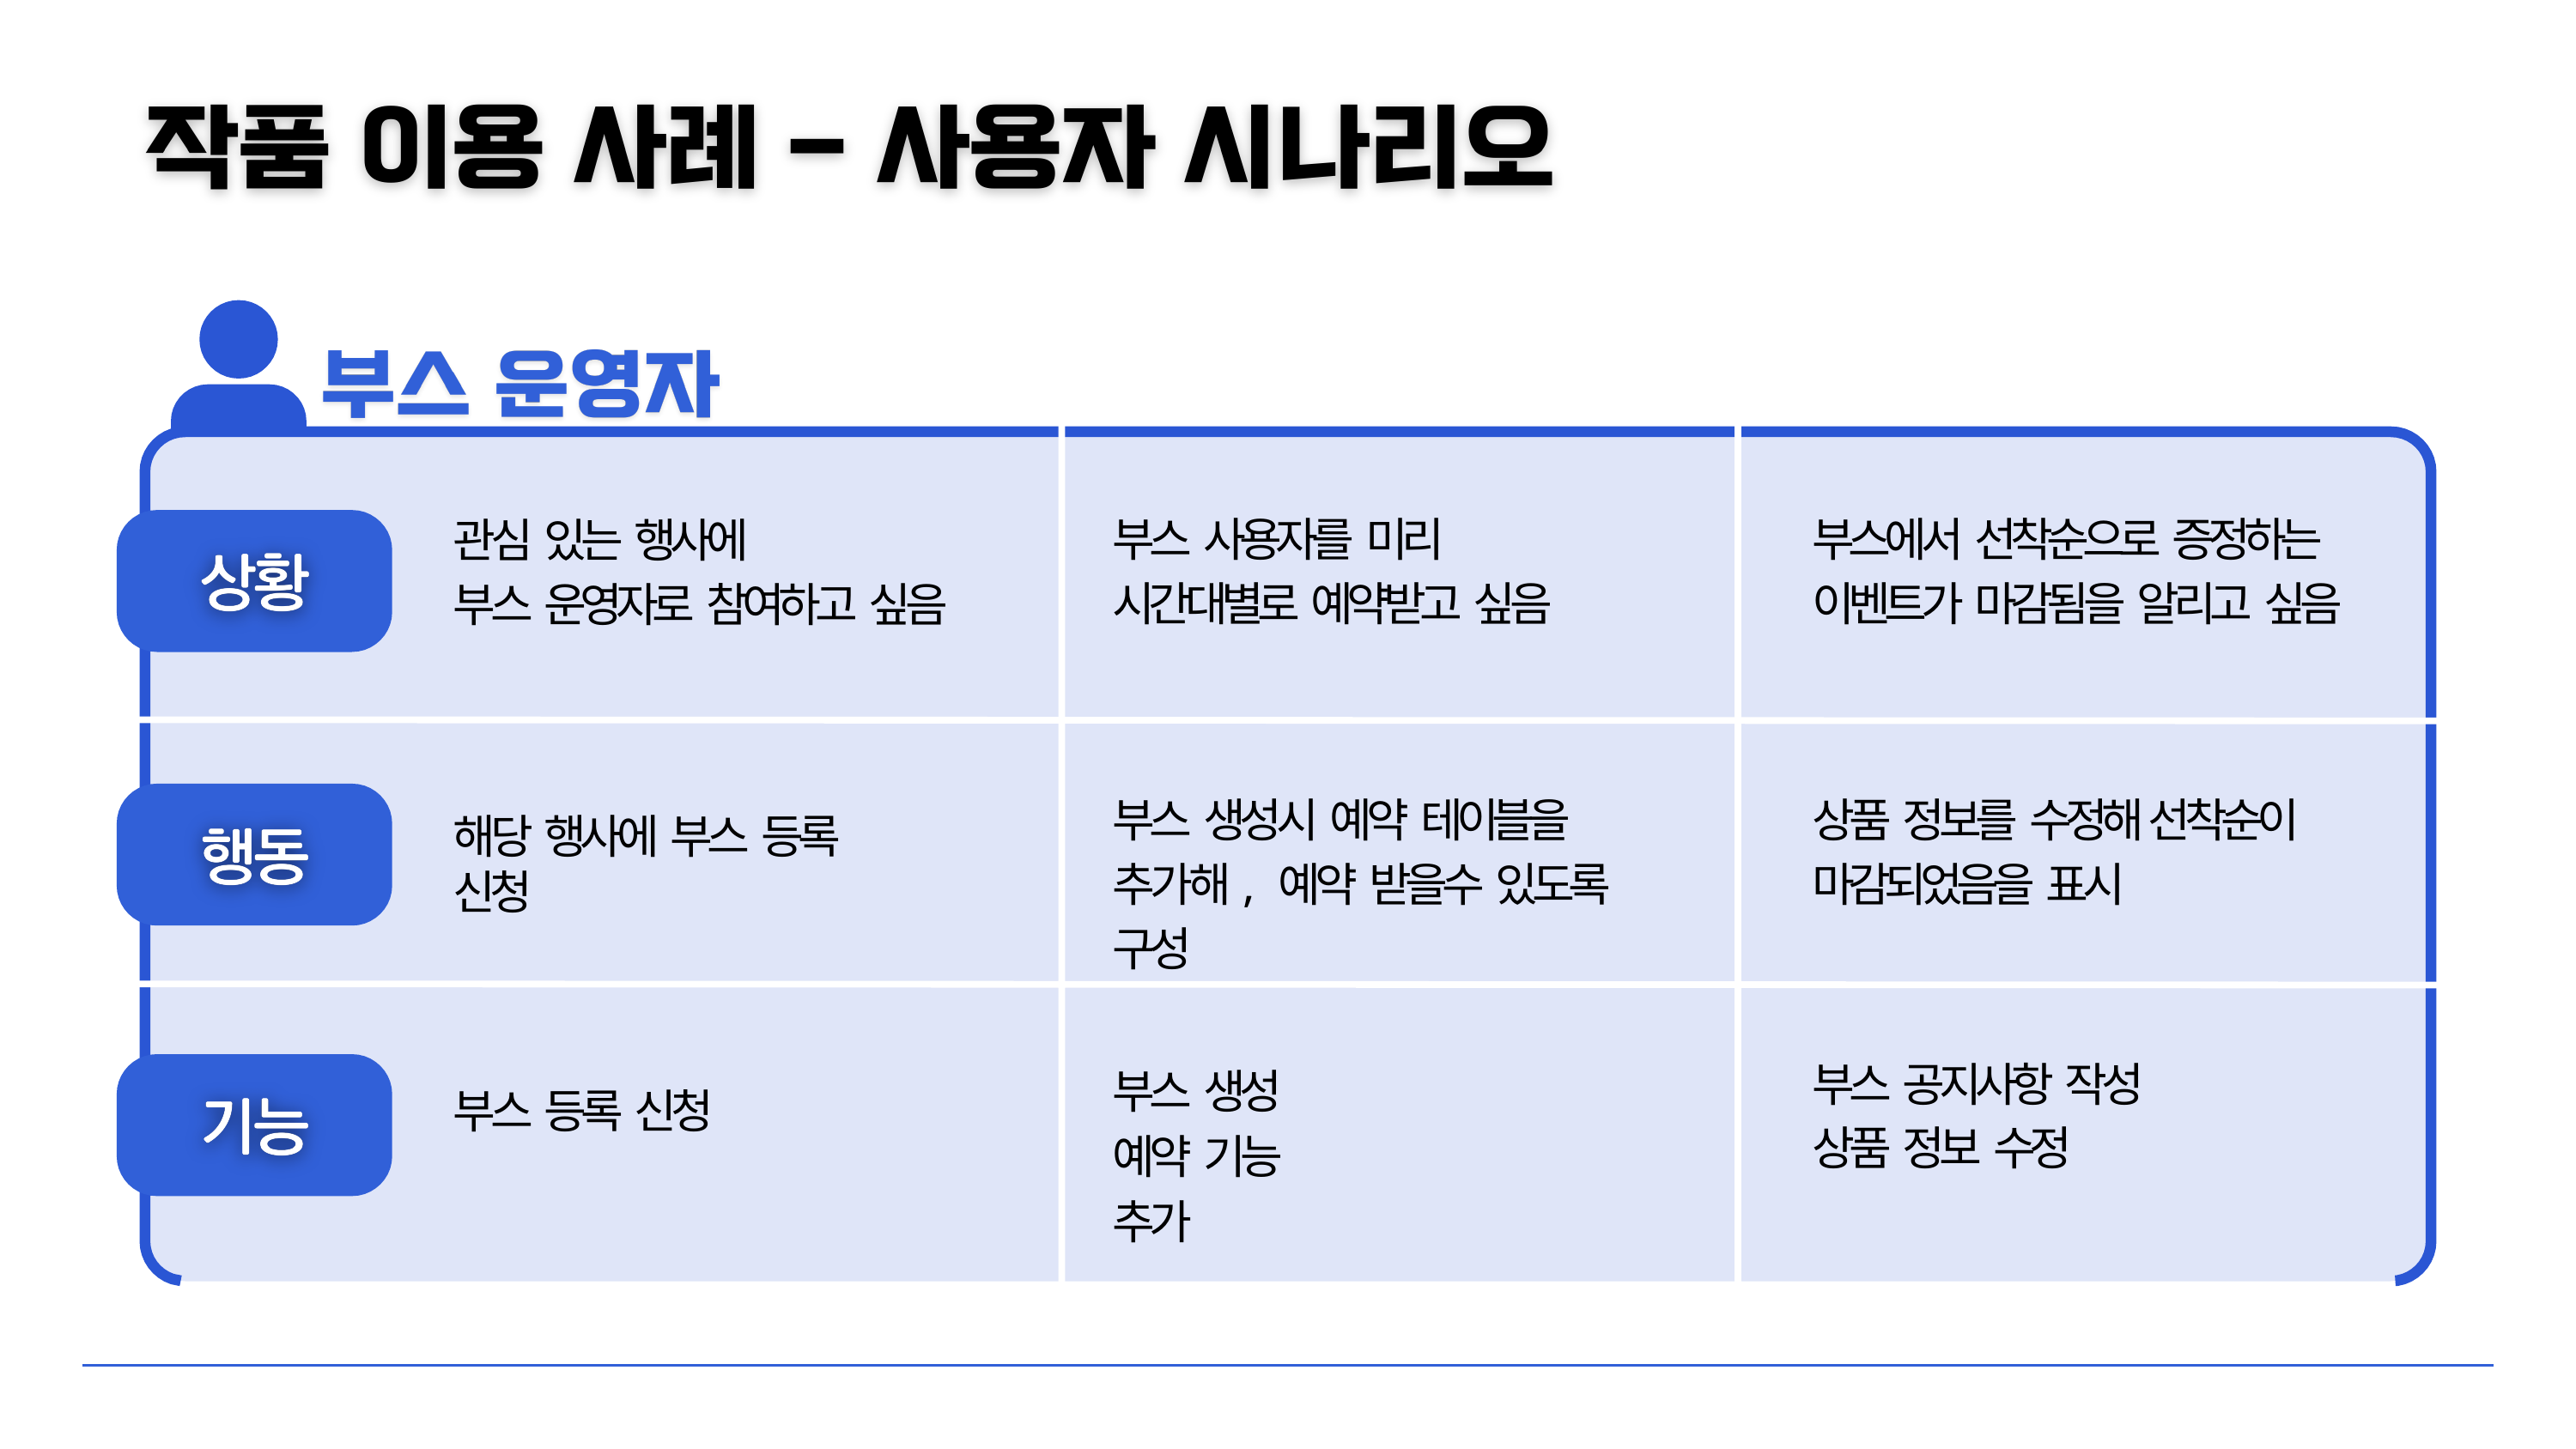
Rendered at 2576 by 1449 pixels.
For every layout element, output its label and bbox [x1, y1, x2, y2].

text_box [0, 0, 2556, 1449]
